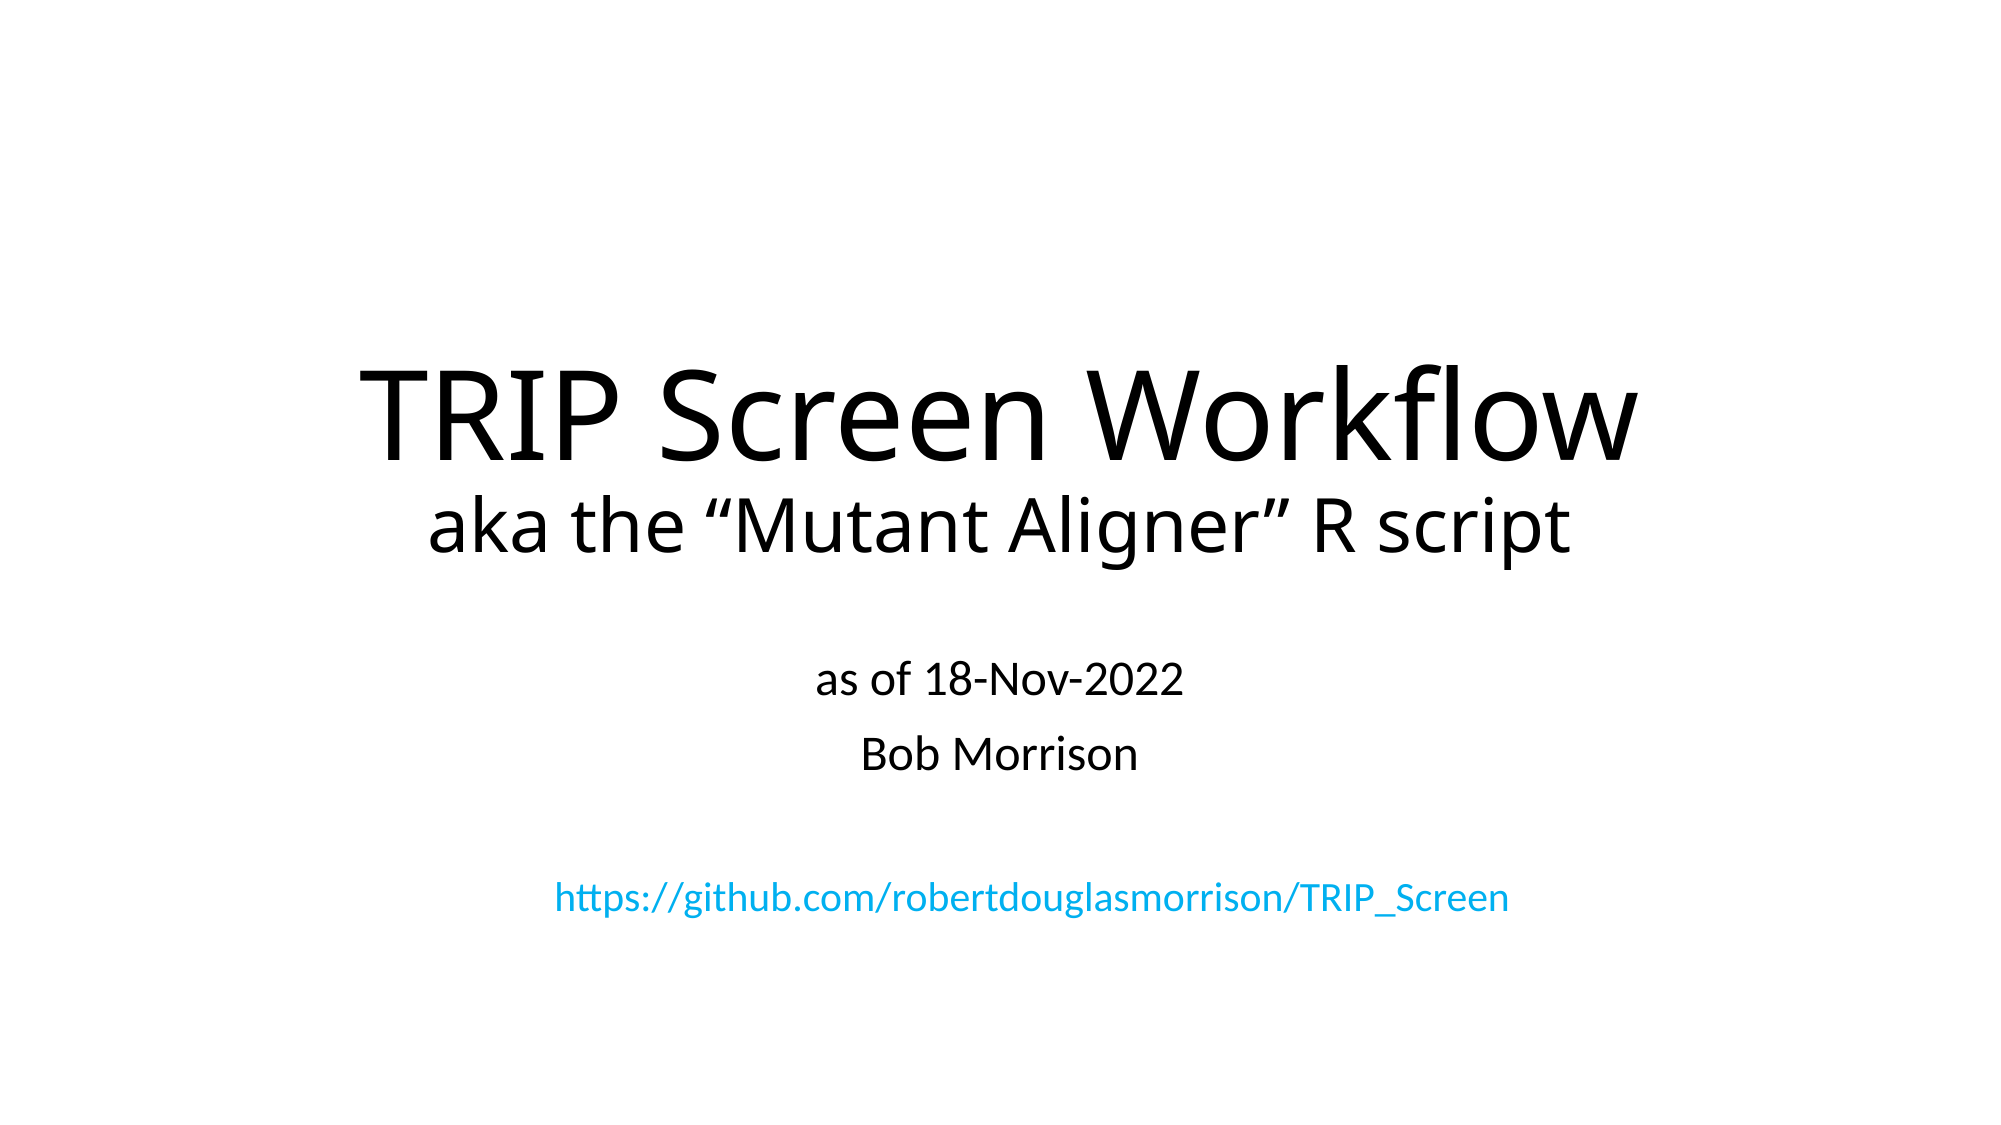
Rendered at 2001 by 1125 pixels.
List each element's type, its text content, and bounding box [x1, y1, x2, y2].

text_box https://github.com/robertdouglasmorrison/TRIP_Screen [539, 862, 1526, 928]
title TRIP Screen Workflow aka the “Mutant Aligner” R script [249, 184, 1750, 576]
subtitle as of 18-Nov-2022 Bob Morrison [249, 644, 1750, 863]
